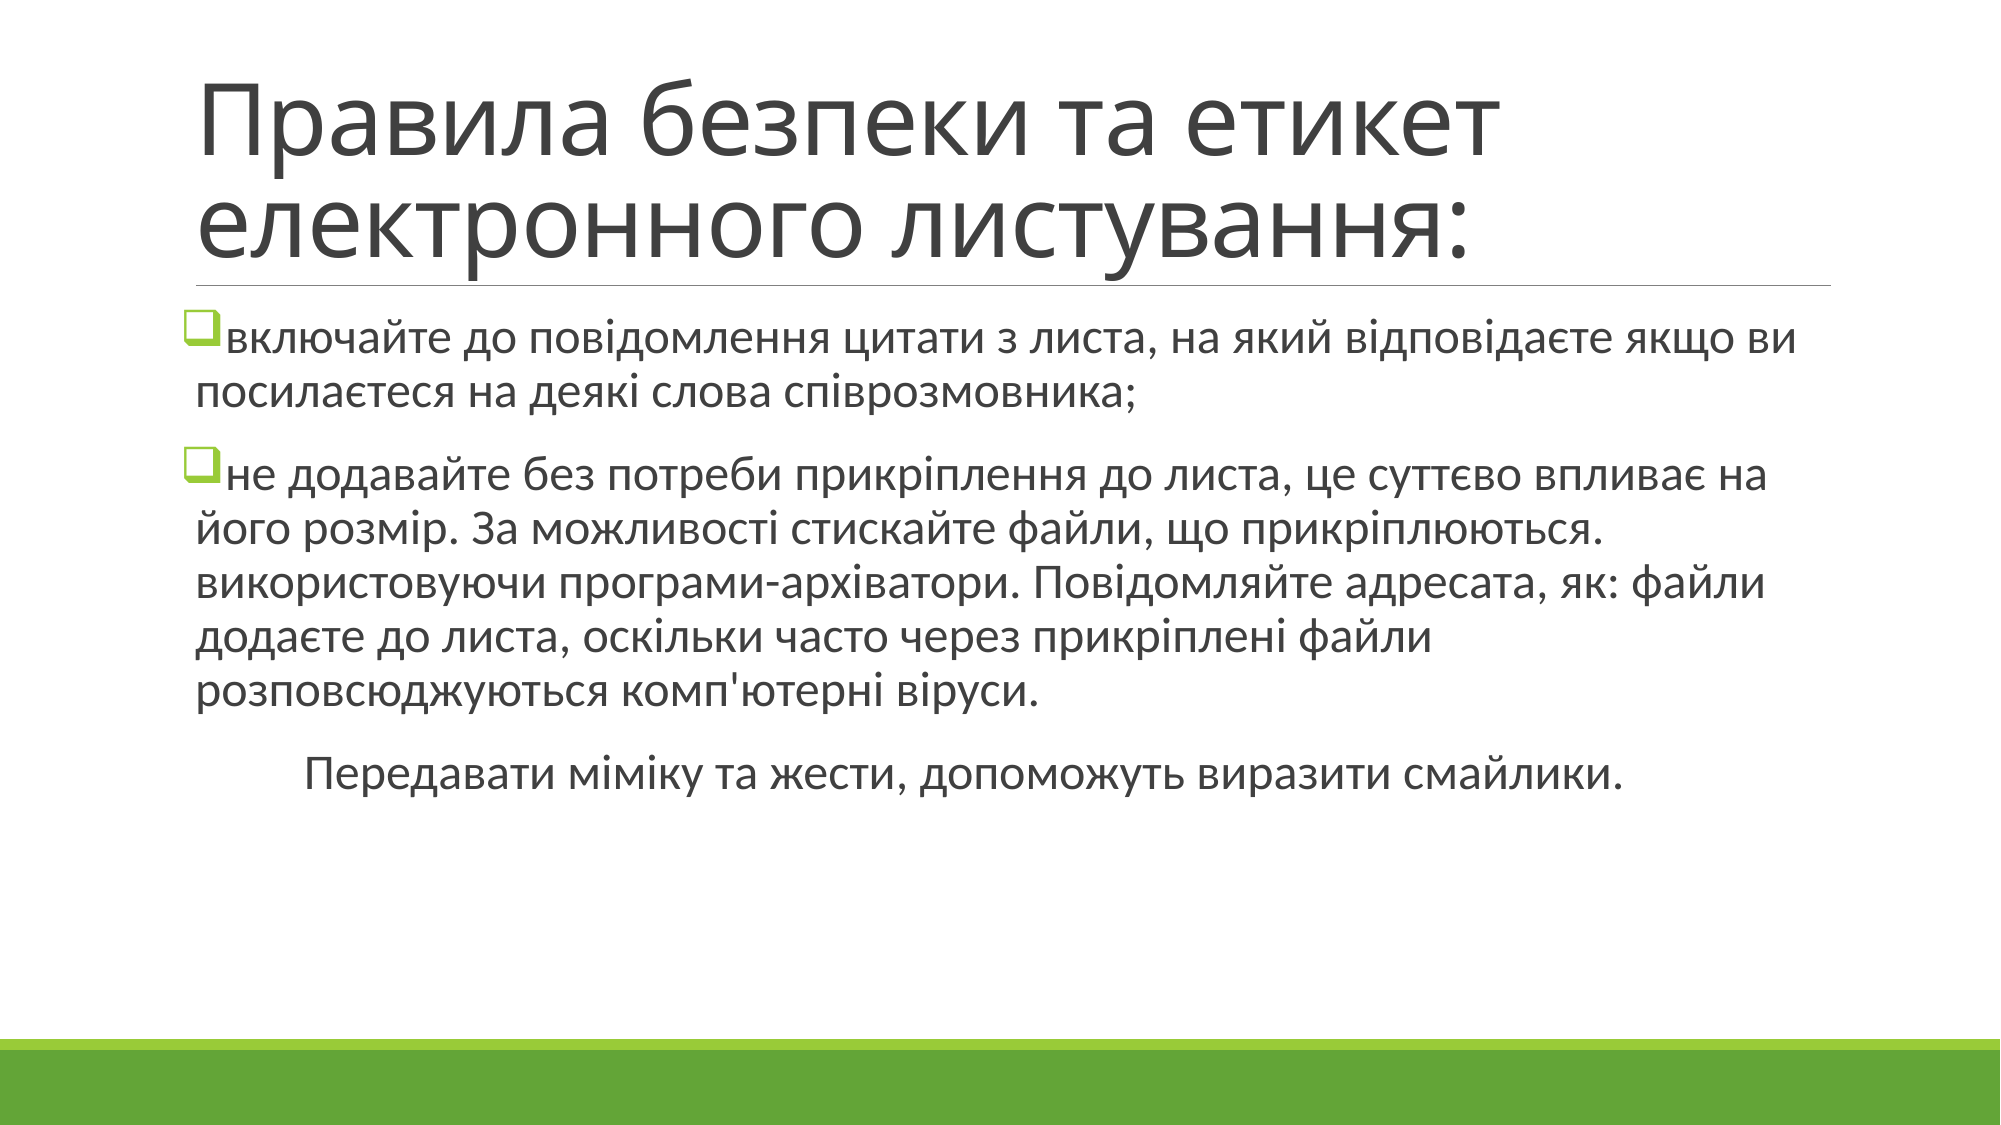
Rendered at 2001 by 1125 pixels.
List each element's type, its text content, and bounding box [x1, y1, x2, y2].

title Правила безпеки та етикет електронного листування: [180, 47, 1830, 285]
list включайте до повідомлення цитати з листа, на який відповідаєте якщо ви посилаєтеся на деякі слова співрозмовника; не додавайте без потреби прикріплення до листа, це суттєво впливає на його розмір. За можливості стискайте файли, що прикріплюються. використовуючи програми-архіватори. Повідомляйте адресата, як: файли додаєте до листа, оскільки часто через прикріплені файли розповсюджуються комп'ютерні віруси. Передавати міміку та жести, допоможуть виразити смайлики. [180, 302, 1830, 963]
